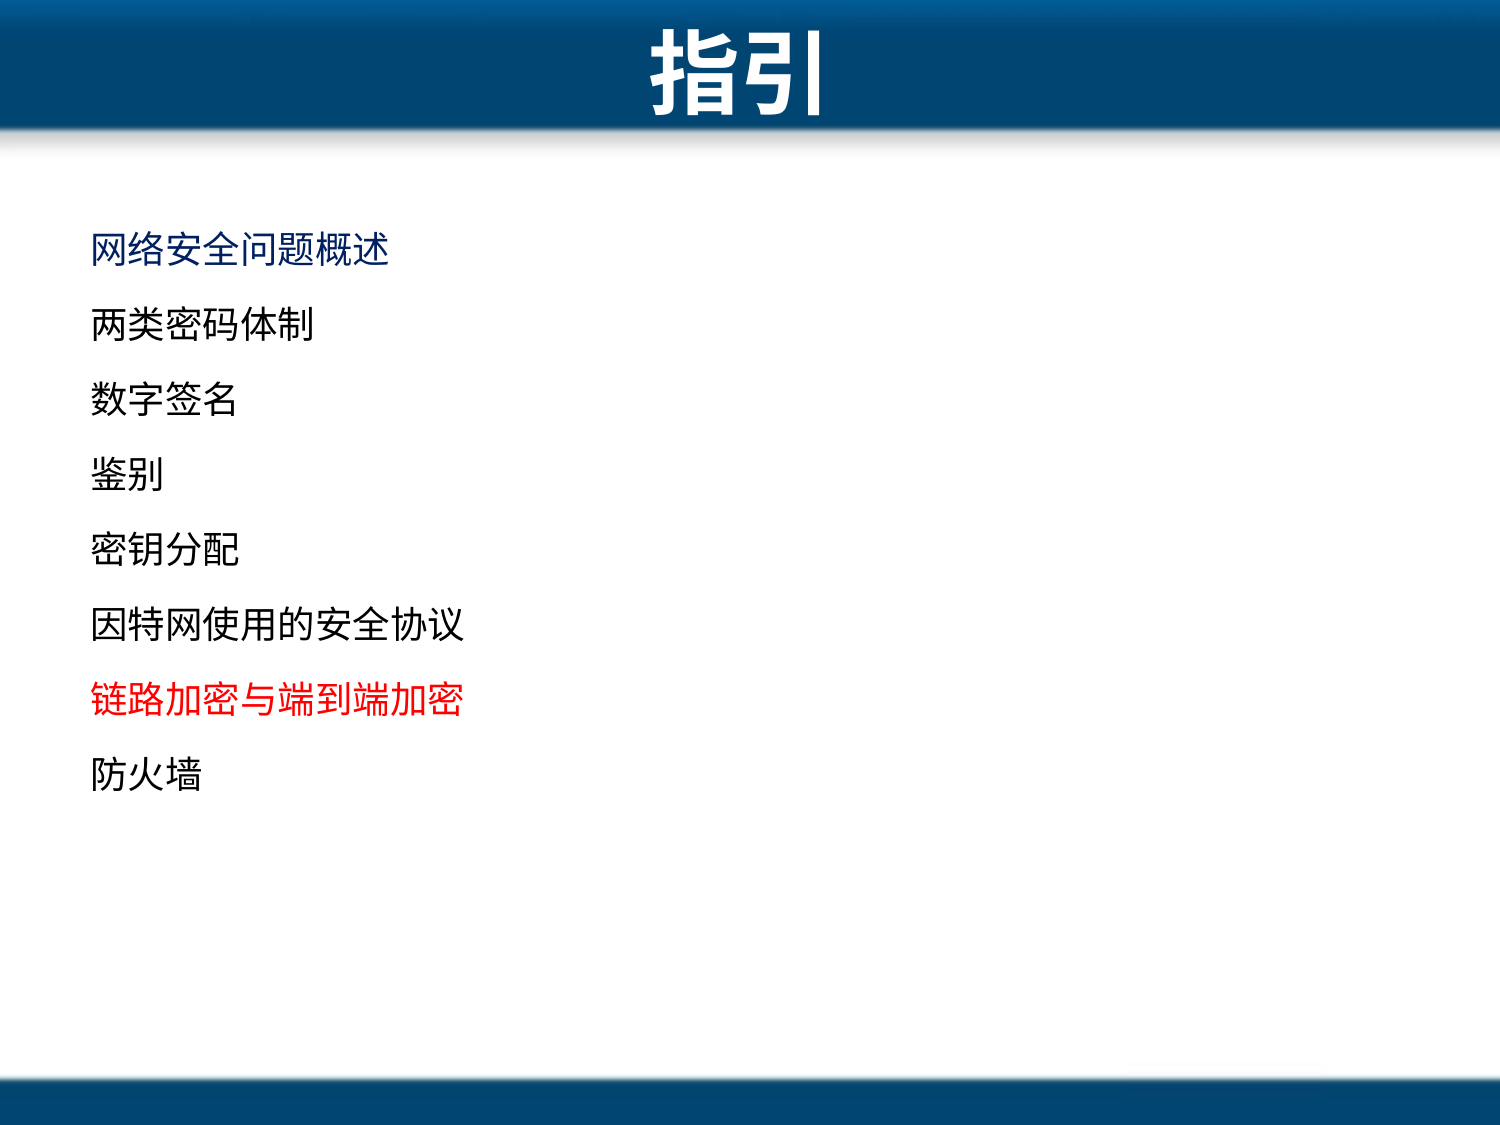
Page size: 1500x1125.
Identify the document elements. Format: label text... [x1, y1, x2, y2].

title 指引 [64, 19, 1415, 124]
picture [0, 0, 1500, 1125]
list 网络安全问题概述 两类密码体制 数字签名 鉴别 密钥分配 因特网使用的安全协议 链路加密与端到端加密 防火墙 [75, 196, 1425, 1005]
